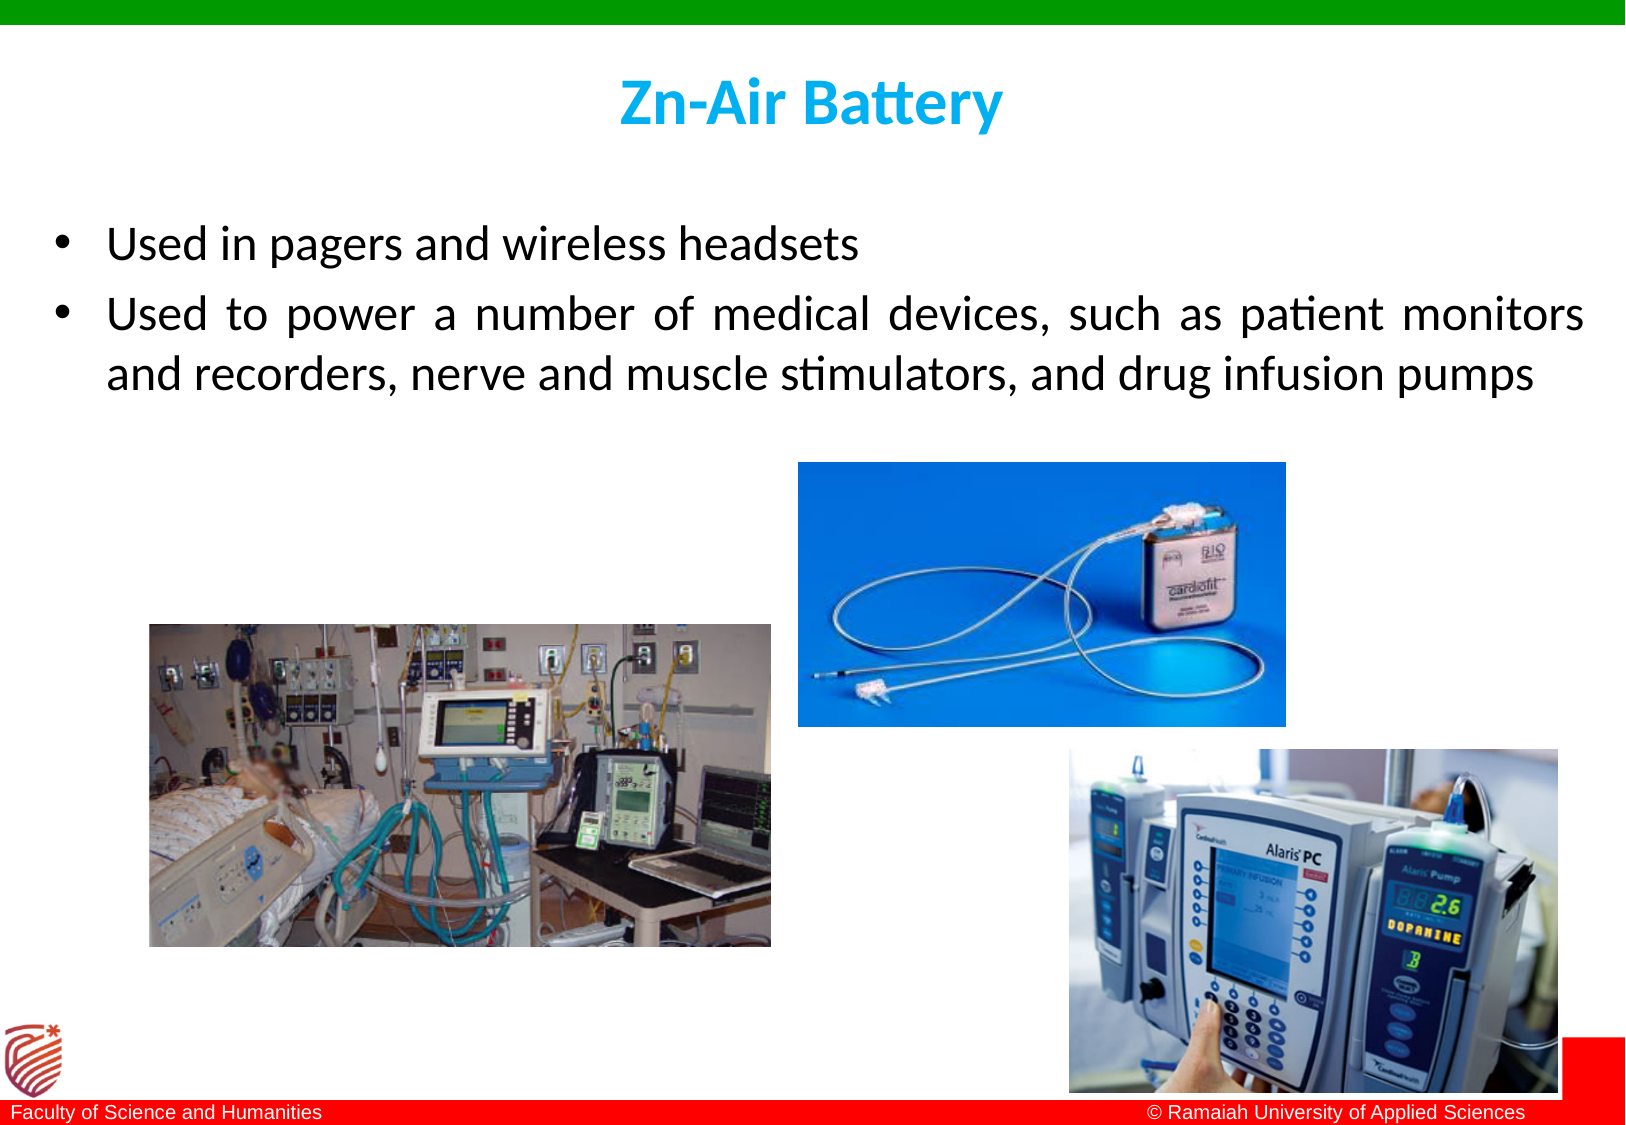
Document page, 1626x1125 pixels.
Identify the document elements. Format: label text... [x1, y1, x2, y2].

title Zn-Air Battery [24, 50, 1600, 163]
picture [798, 462, 1286, 727]
list Used in pagers and wireless headsets Used to power a number of medical devices, such as patient monitors and recorders, nerve and muscle stimulators, and drug infusion pumps [39, 203, 1600, 946]
picture [0, 1013, 69, 1100]
picture [1069, 749, 1558, 1093]
picture [148, 624, 771, 947]
